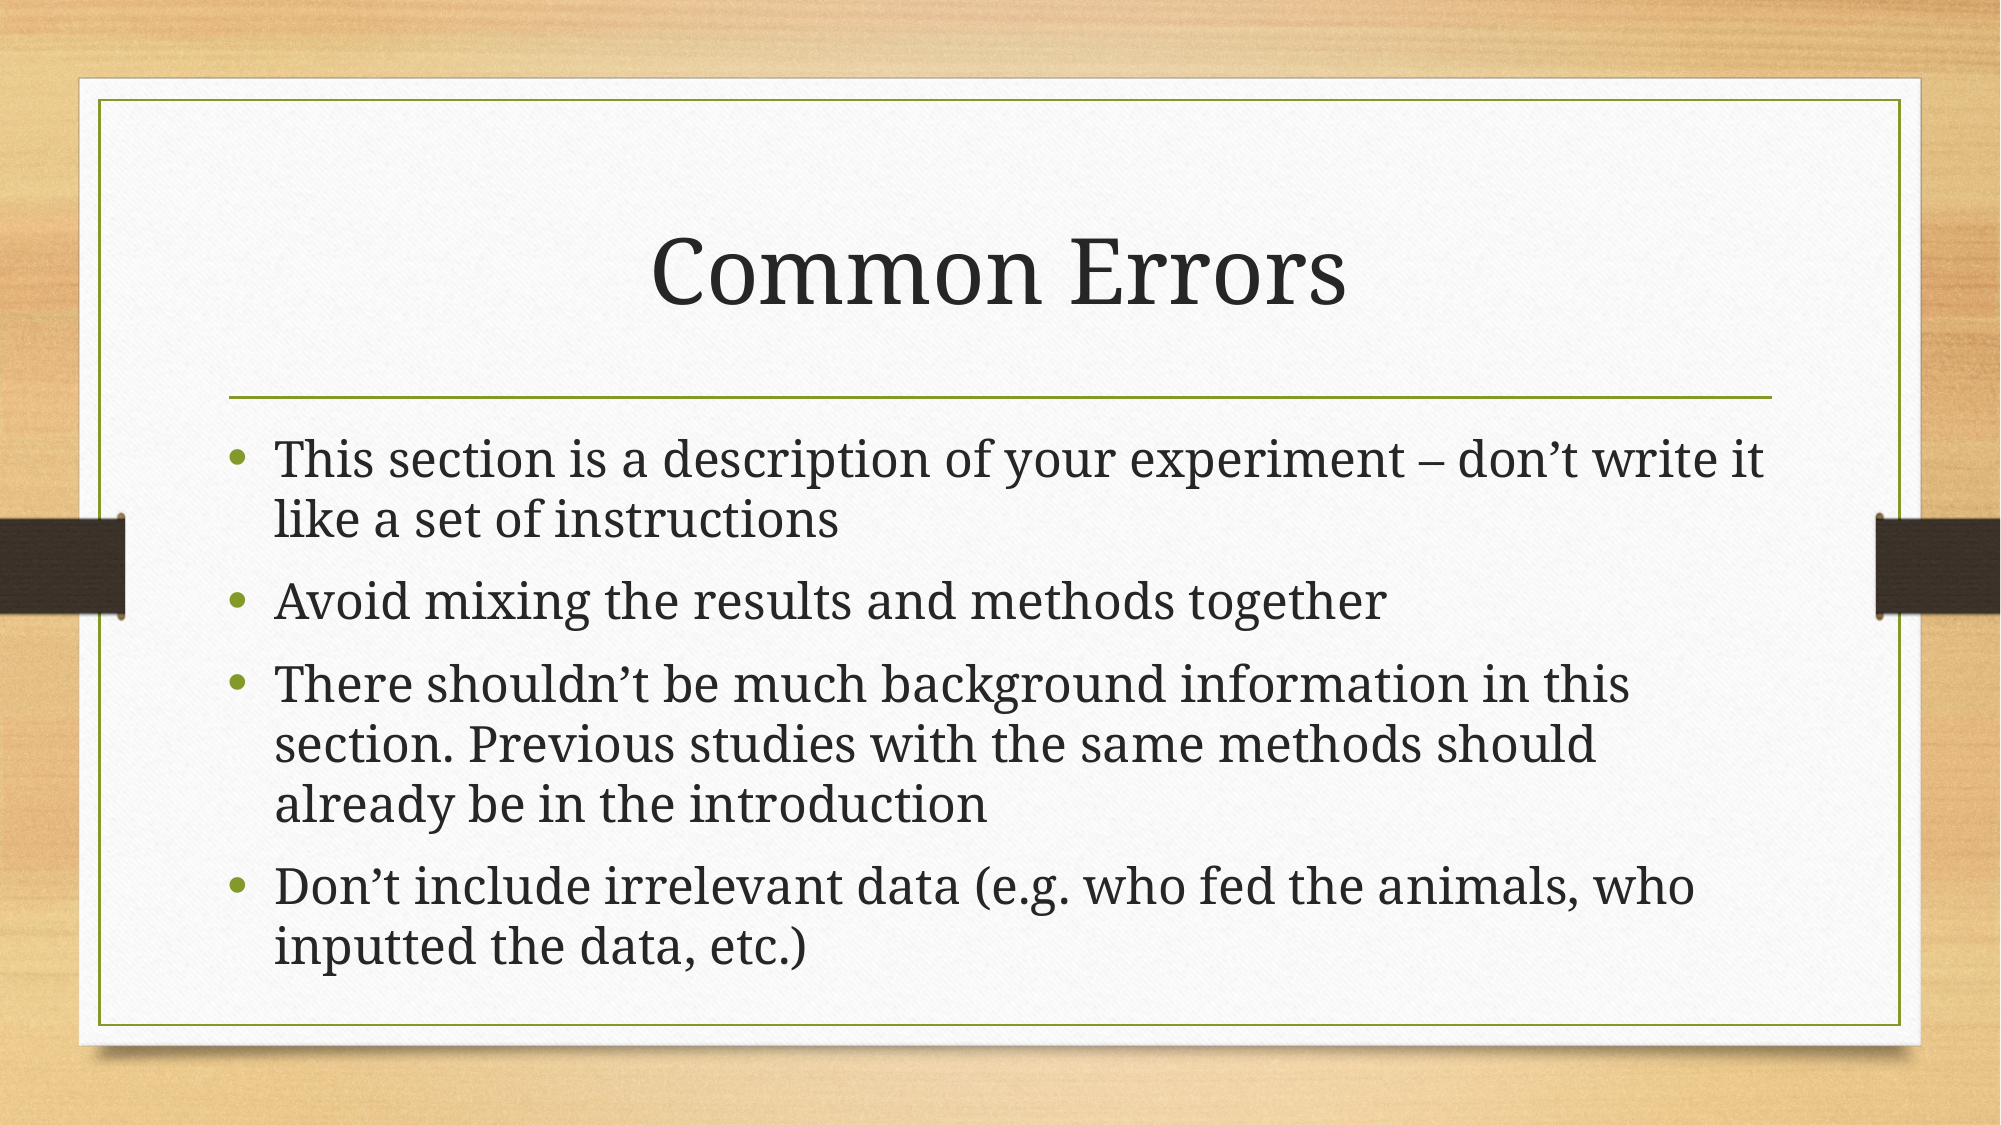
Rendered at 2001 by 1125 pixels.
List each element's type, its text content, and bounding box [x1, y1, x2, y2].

picture [0, 0, 2001, 1125]
list This section is a description of your experiment – don’t write it like a set of instructions Avoid mixing the results and methods together There shouldn’t be much background information in this section. Previous studies with the same methods should already be in the introduction Don’t include irrelevant data (e.g. who fed the animals, who inputted the data, etc.) [212, 419, 1788, 964]
title Common Errors [212, 161, 1788, 375]
